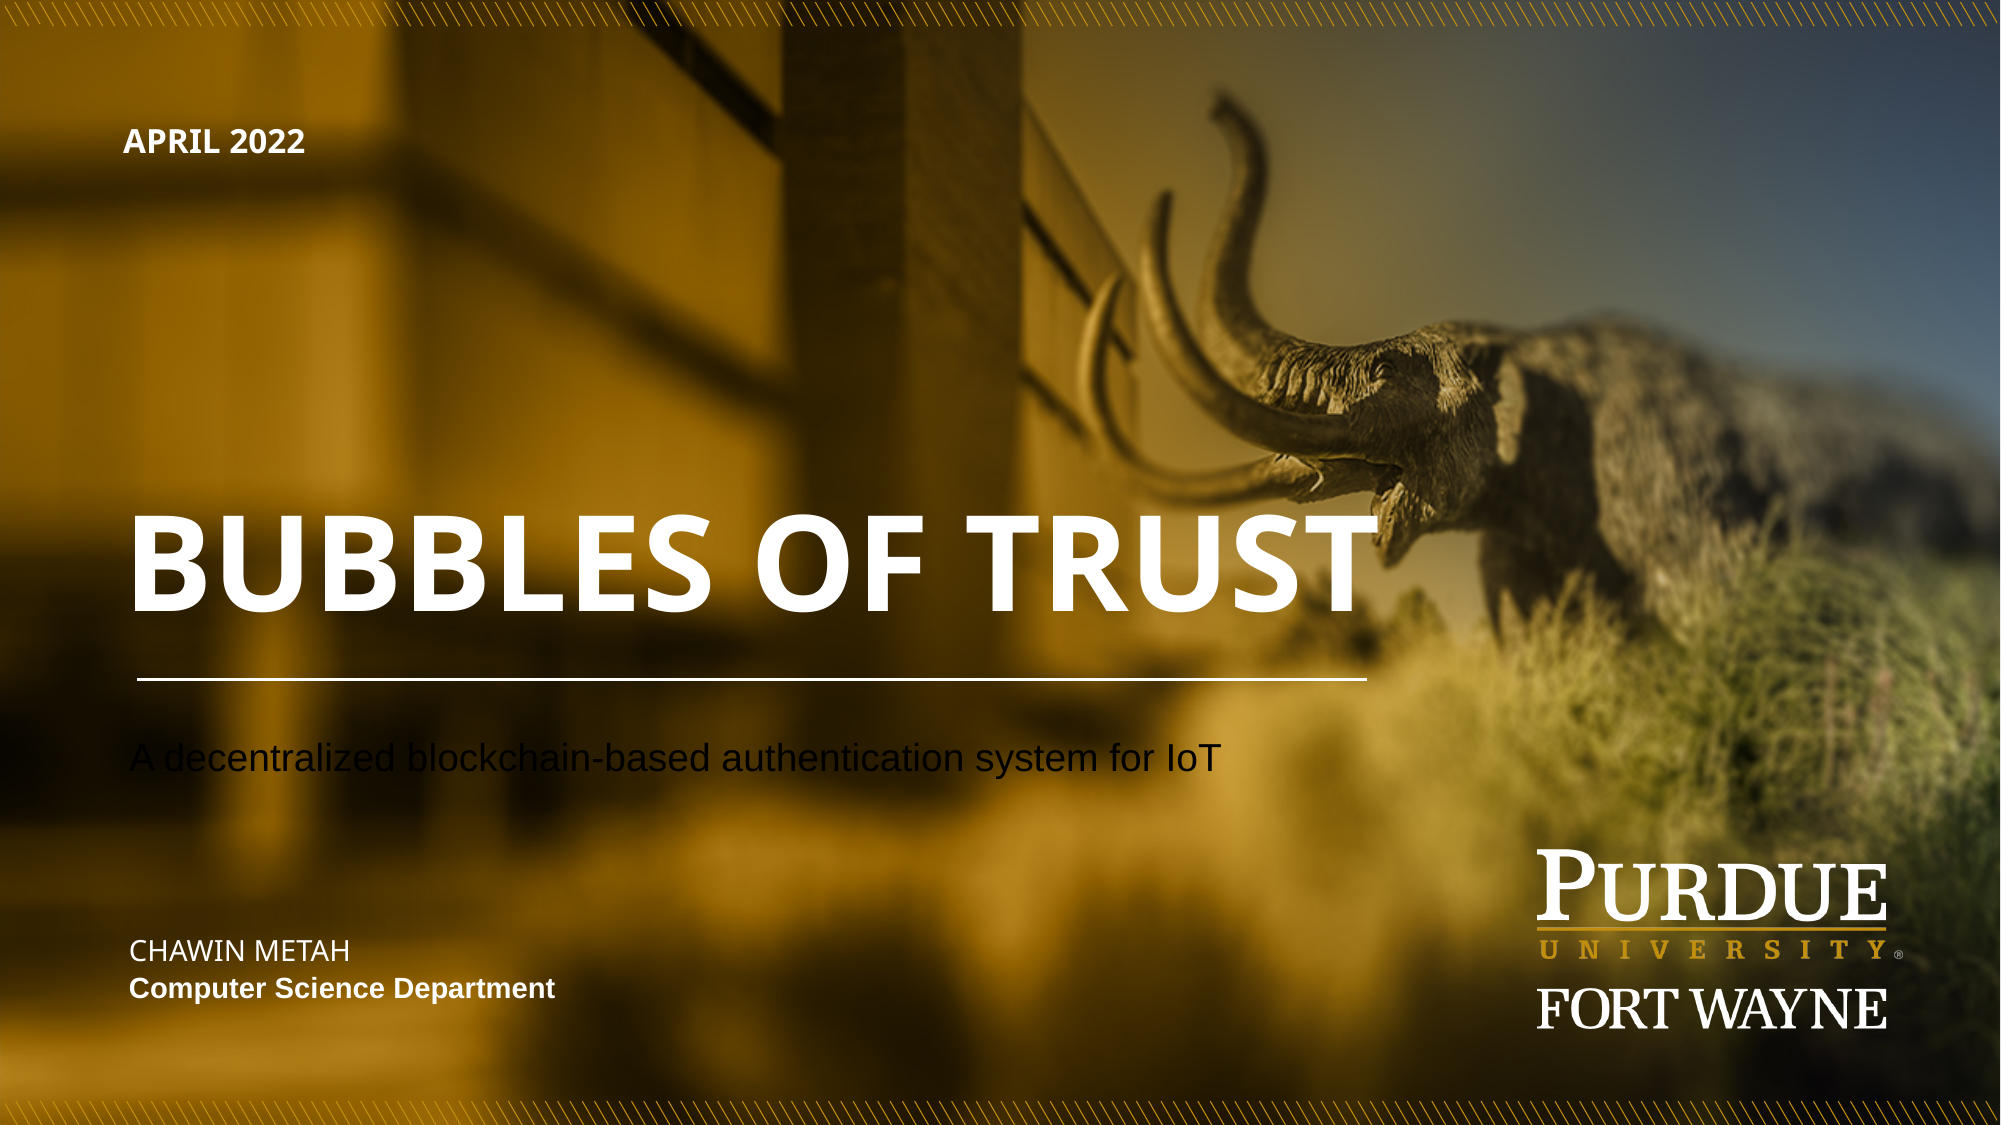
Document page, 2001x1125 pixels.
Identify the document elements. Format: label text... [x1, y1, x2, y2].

list April 2022 [108, 112, 896, 163]
list Computer Science Department [114, 962, 688, 1013]
list Chawin Metah [114, 924, 688, 962]
picture [0, 0, 2001, 1125]
list A decentralized blockchain-based authentication system for IoT [114, 725, 1363, 850]
title Bubbles of Trust [108, 262, 1834, 646]
